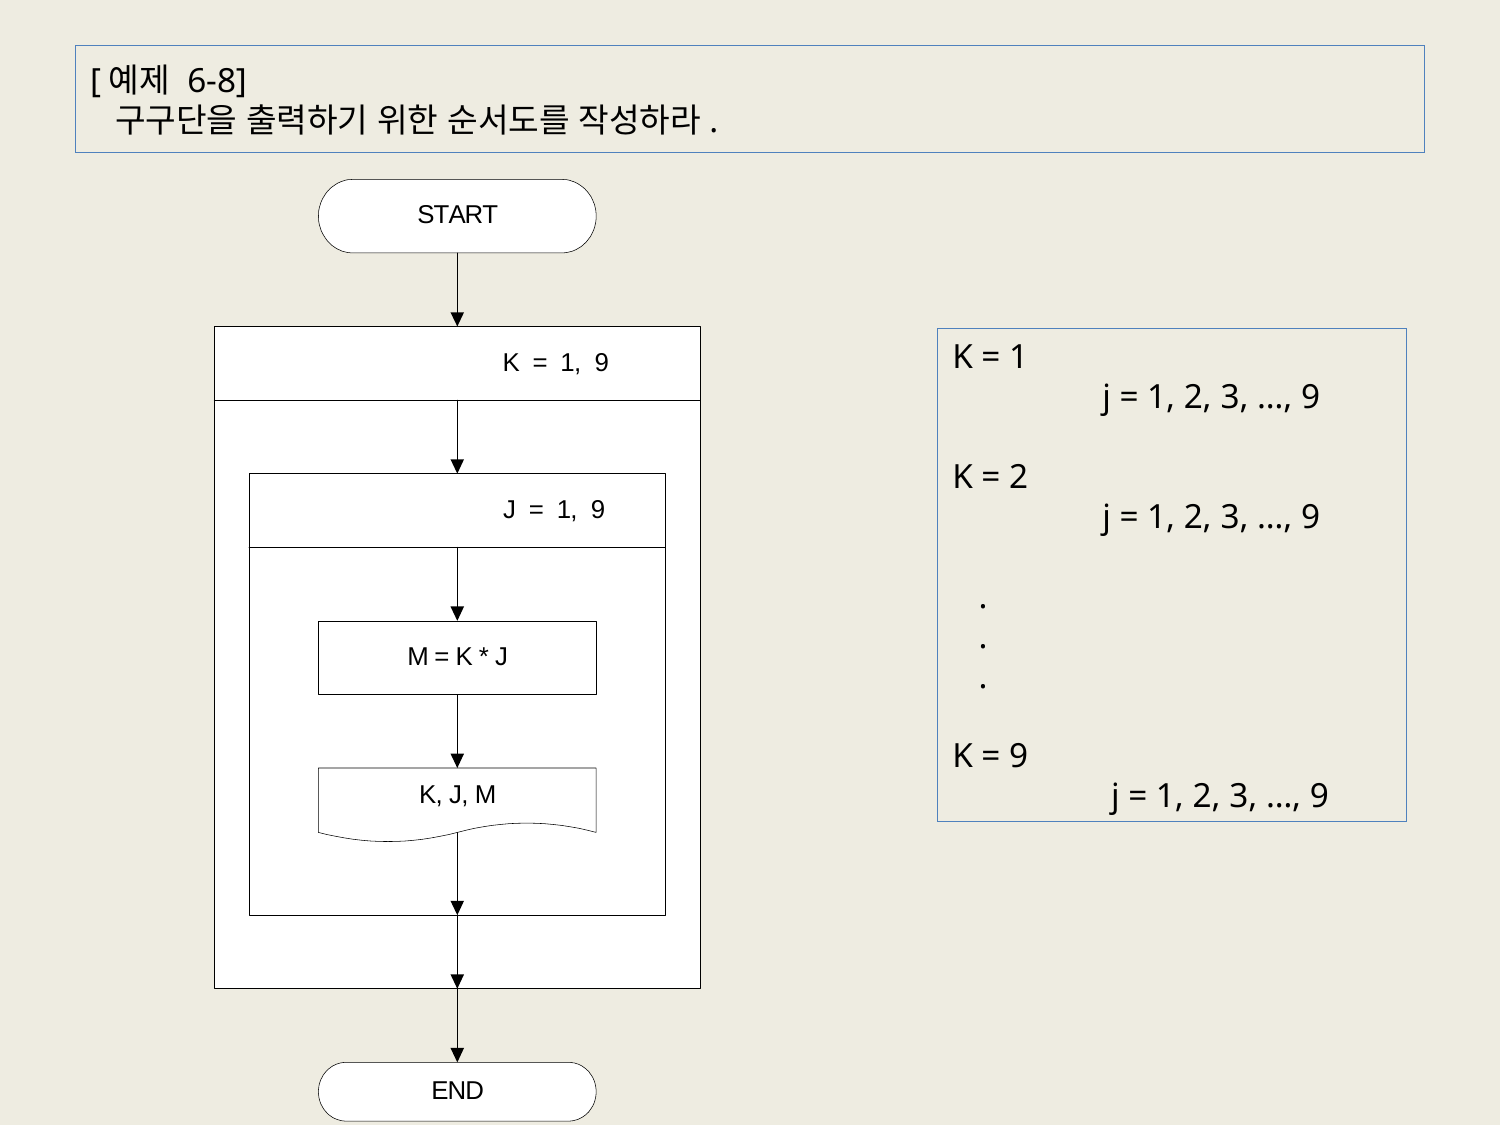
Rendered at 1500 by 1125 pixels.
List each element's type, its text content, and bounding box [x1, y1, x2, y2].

picture [210, 175, 705, 1125]
text_box K = 1 j = 1, 2, 3, …, 9 K = 2 j = 1, 2, 3, …, 9 . . . K = 9 j = 1, 2, 3, …, 9 [937, 328, 1407, 822]
title [예제 6-8] 구구단을 출력하기 위한 순서도를 작성하라. [75, 45, 1425, 153]
